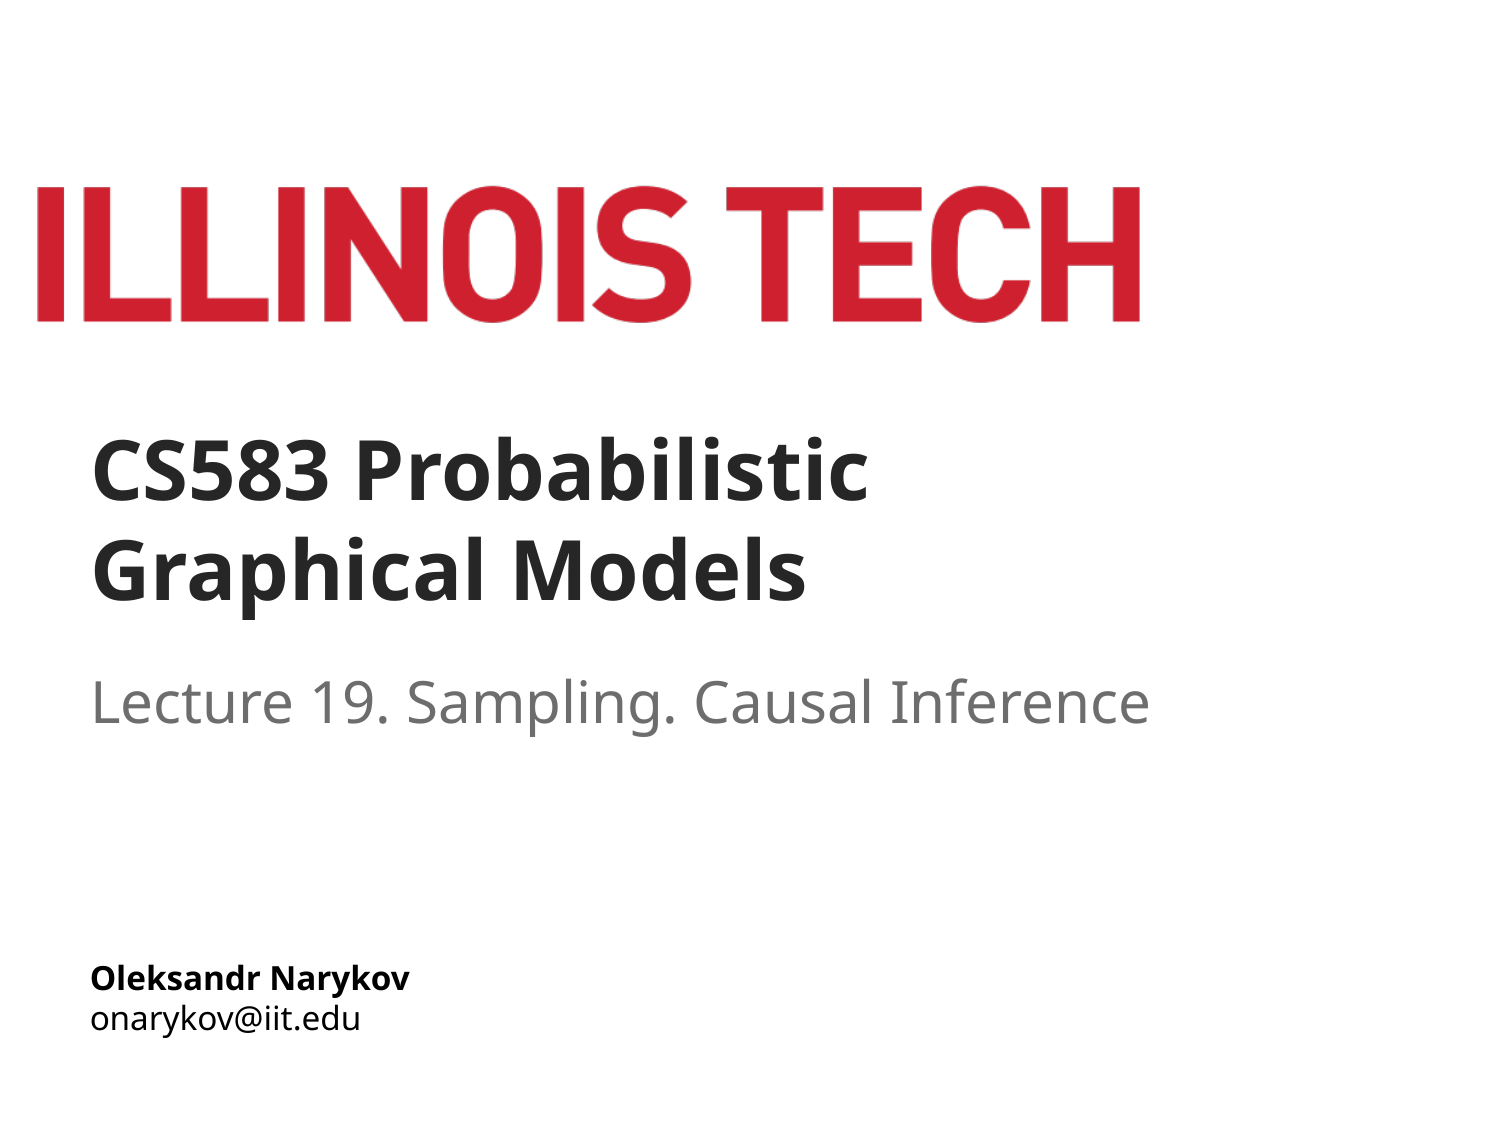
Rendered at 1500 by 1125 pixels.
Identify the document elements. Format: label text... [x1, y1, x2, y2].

text_box Oleksandr Narykov onarykov@iit.edu [74, 949, 225, 1100]
subtitle Lecture 19. Sampling. Causal Inference [75, 663, 1338, 826]
title CS583 Probabilistic Graphical Models [75, 375, 1200, 625]
